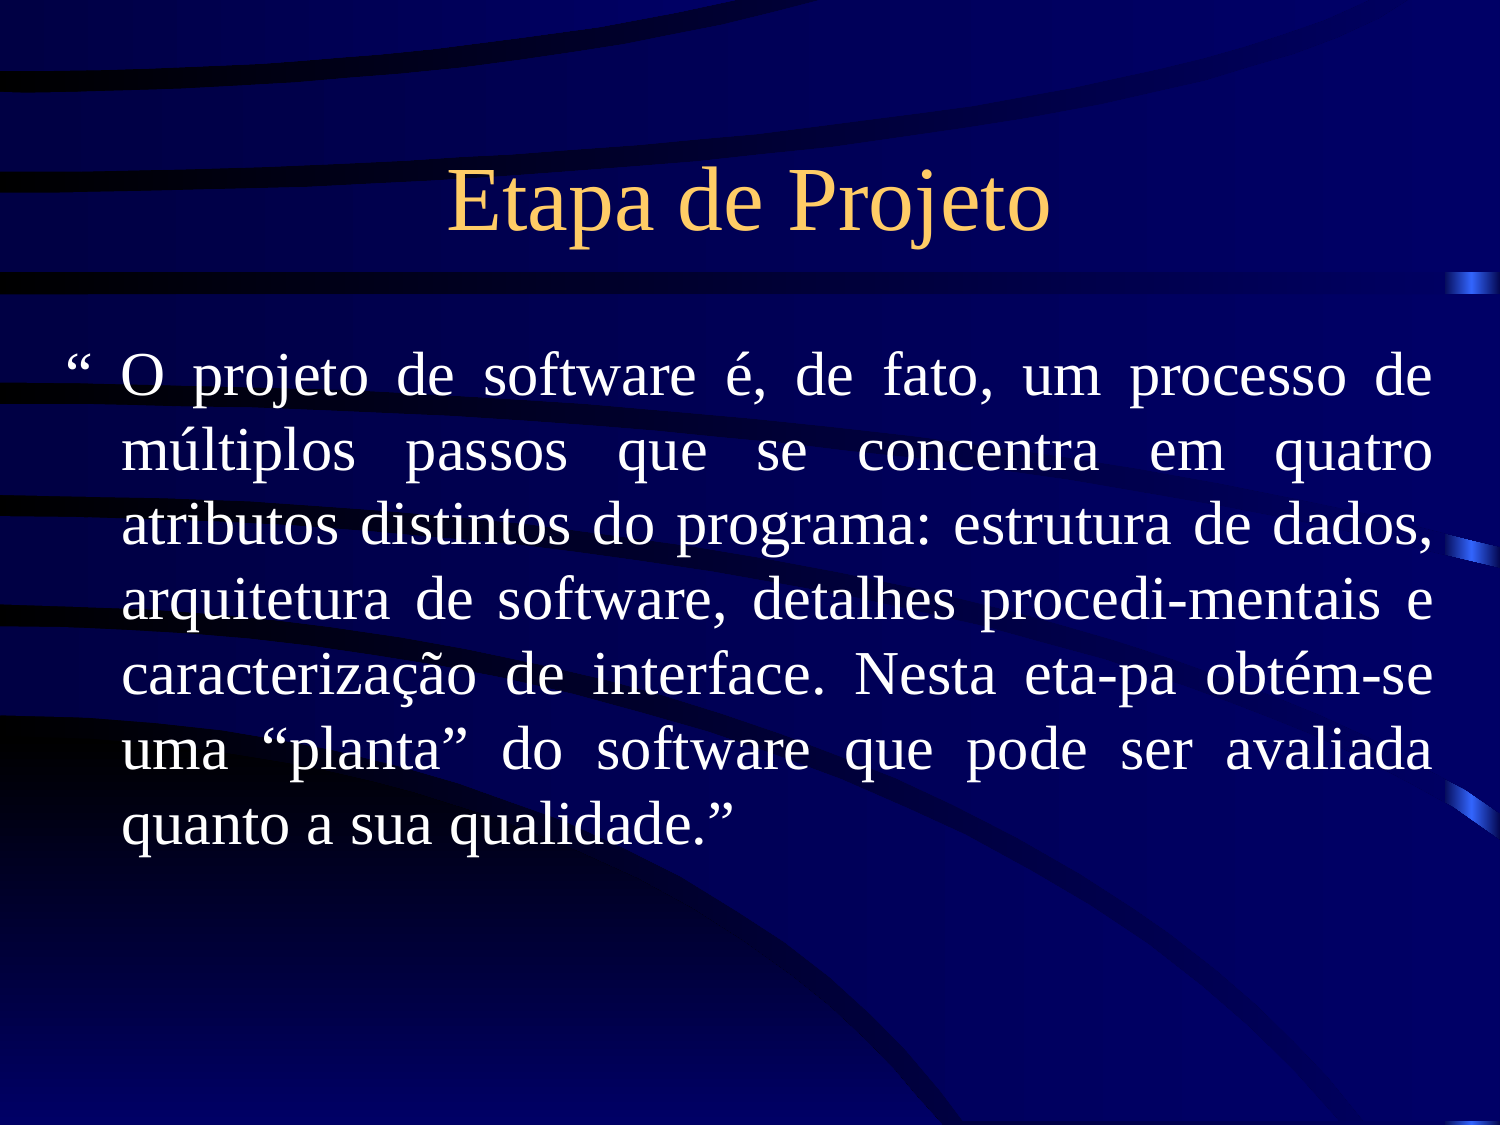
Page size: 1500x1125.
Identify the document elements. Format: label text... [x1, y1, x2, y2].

list “ O projeto de software é, de fato, um processo de múltiplos passos que se concentra em quatro atributos distintos do programa: estrutura de dados, arquitetura de software, detalhes procedi-mentais e caracterização de interface. Nesta eta-pa obtém-se uma “planta” do software que pode ser avaliada quanto a sua qualidade.” [50, 324, 1450, 1000]
title Etapa de Projeto [112, 99, 1388, 288]
